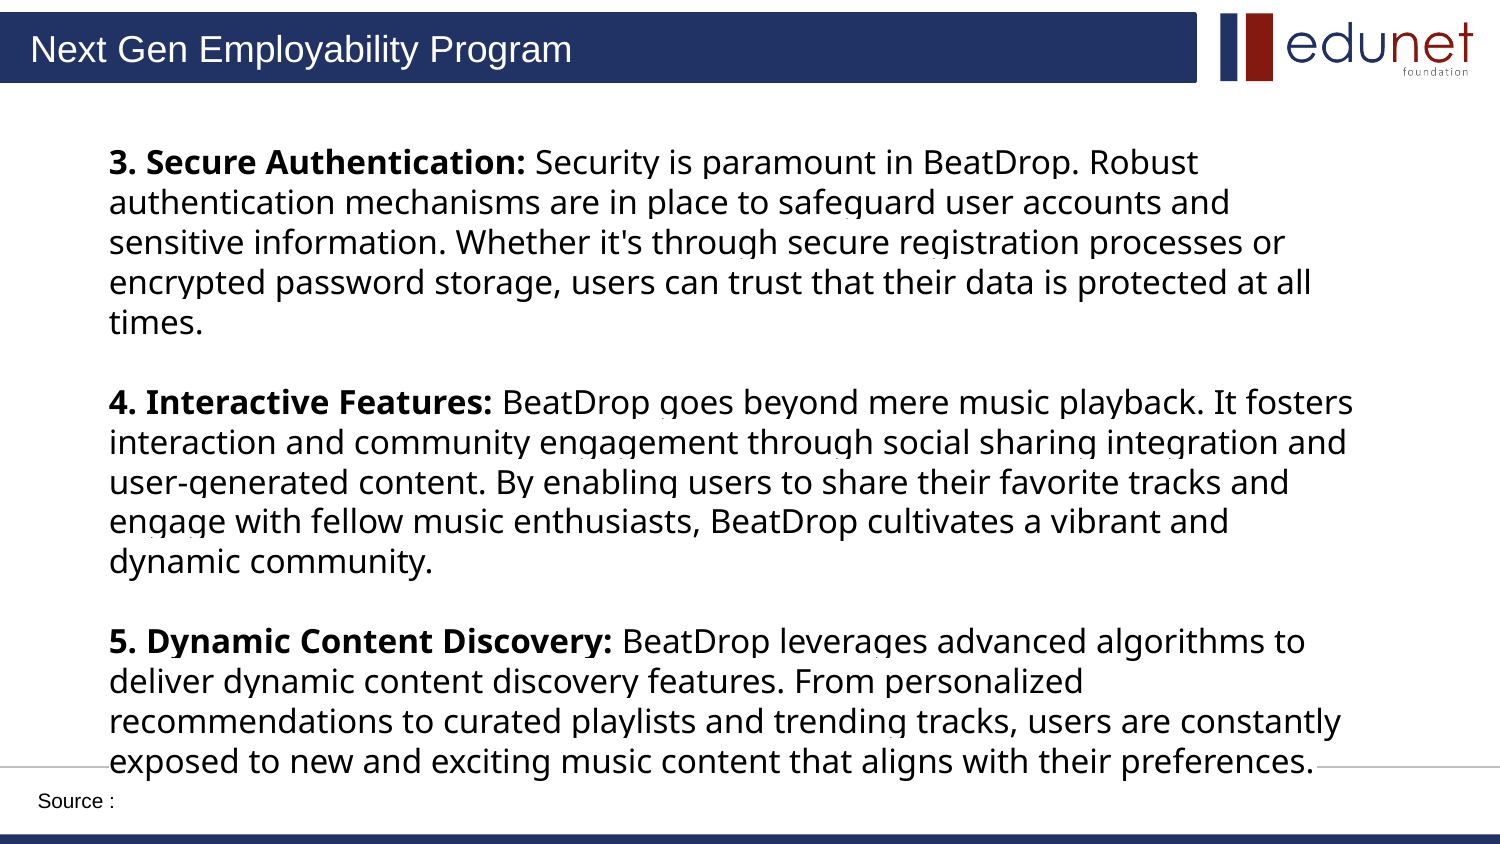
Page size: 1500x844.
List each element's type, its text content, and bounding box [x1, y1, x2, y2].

picture [1279, 14, 1482, 83]
text_box 3. Secure Authentication: Security is paramount in BeatDrop. Robust authentication mechanisms are in place to safeguard user accounts and sensitive information. Whether it's through secure registration processes or encrypted password storage, users can trust that their data is protected at all times. 4. Interactive Features: BeatDrop goes beyond mere music playback. It fosters interaction and community engagement through social sharing integration and user-generated content. By enabling users to share their favorite tracks and engage with fellow music enthusiasts, BeatDrop cultivates a vibrant and dynamic community. 5. Dynamic Content Discovery: BeatDrop leverages advanced algorithms to deliver dynamic content discovery features. From personalized recommendations to curated playlists and trending tracks, users are constantly exposed to new and exciting music content that aligns with their preferences. [93, 134, 1372, 766]
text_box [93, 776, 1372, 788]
text_box Source : [22, 776, 139, 826]
text_box [74, 123, 1391, 239]
